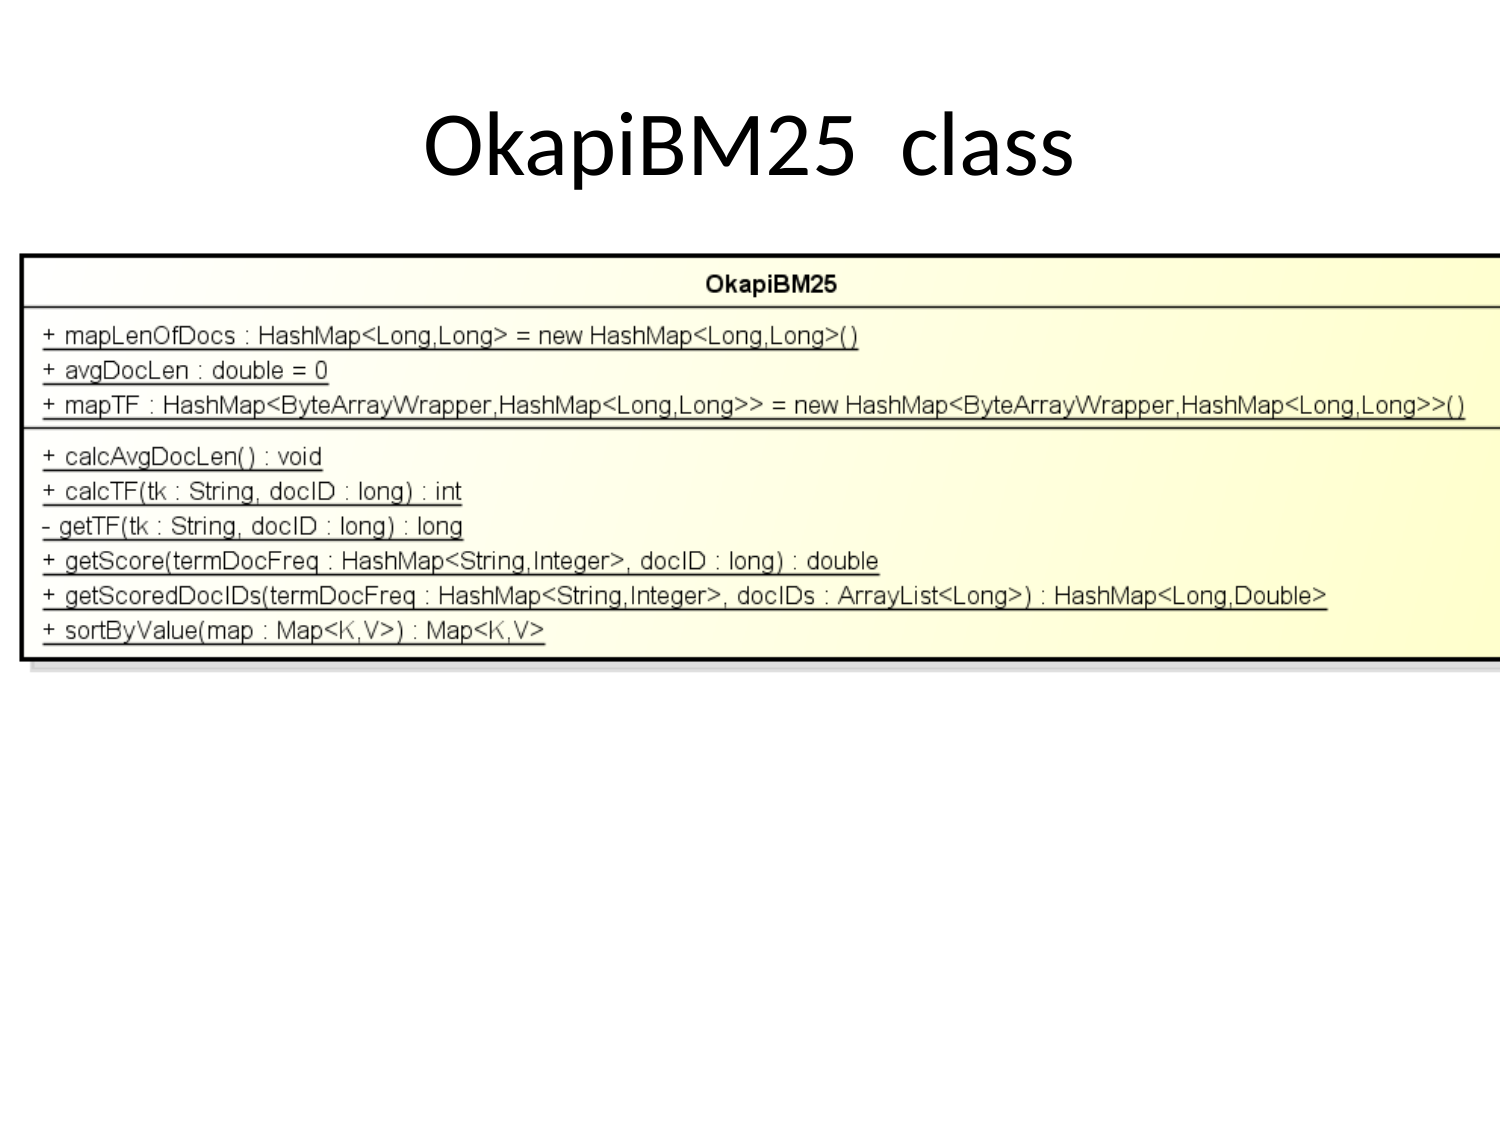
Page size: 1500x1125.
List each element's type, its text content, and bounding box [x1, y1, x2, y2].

picture [0, 234, 1500, 680]
title OkapiBM25 class [75, 45, 1425, 231]
